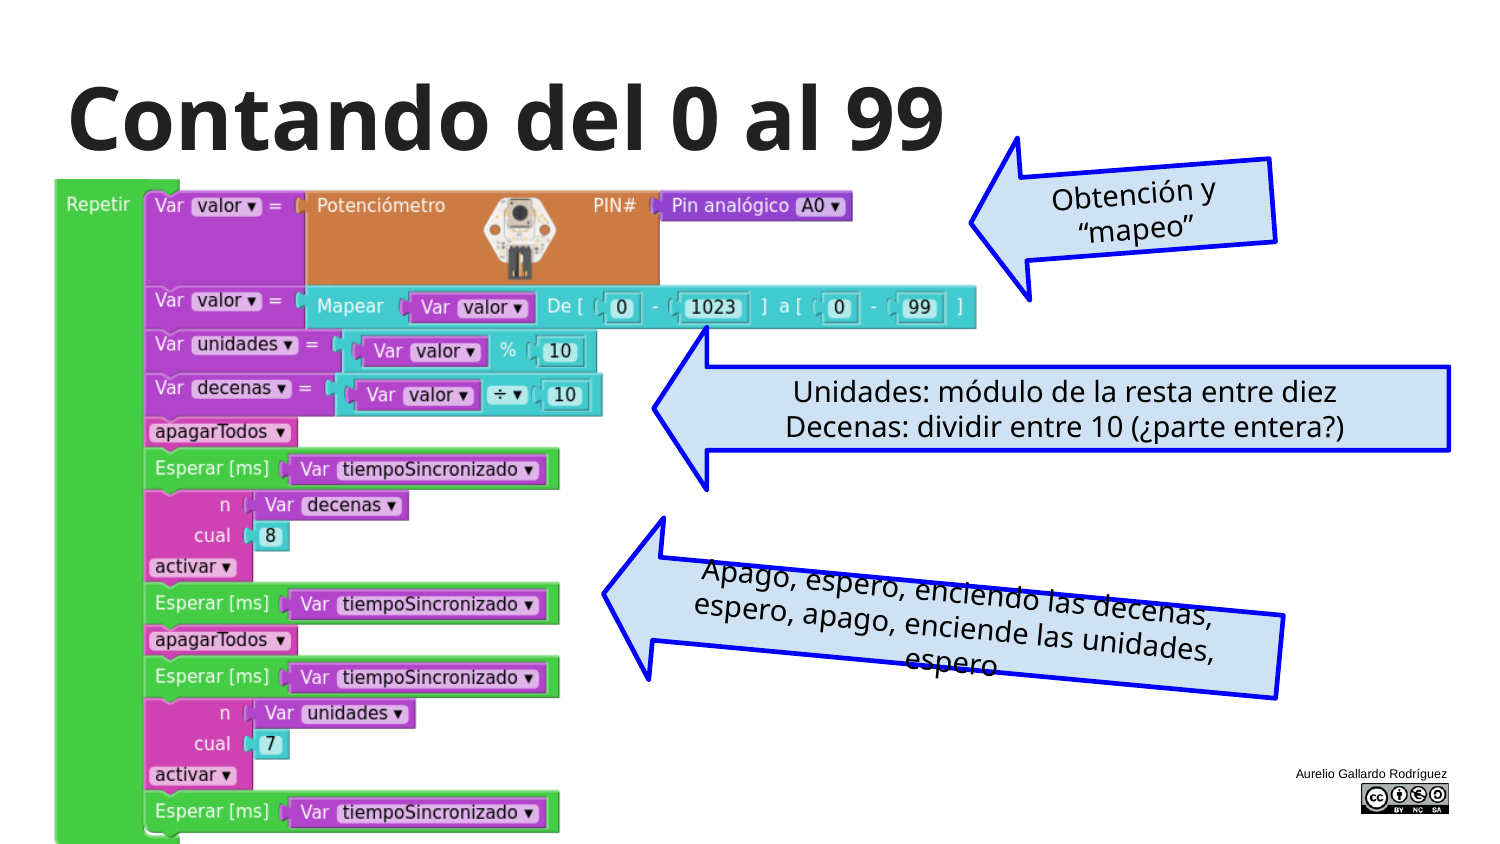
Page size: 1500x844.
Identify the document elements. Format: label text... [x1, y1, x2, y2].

picture [1361, 783, 1449, 814]
text_box Unidades: módulo de la resta entre diez Decenas: dividir entre 10 (¿parte entera?) [990, 366, 1449, 451]
picture [50, 179, 985, 844]
text_box Apago, espero, enciendo las decenas, espero, apago, enciende las unidades, espero [990, 587, 1284, 699]
text_box Obtención y “mapeo” [989, 137, 1276, 301]
title Contando del 0 al 99 (potenciómetro) [51, 48, 1449, 180]
